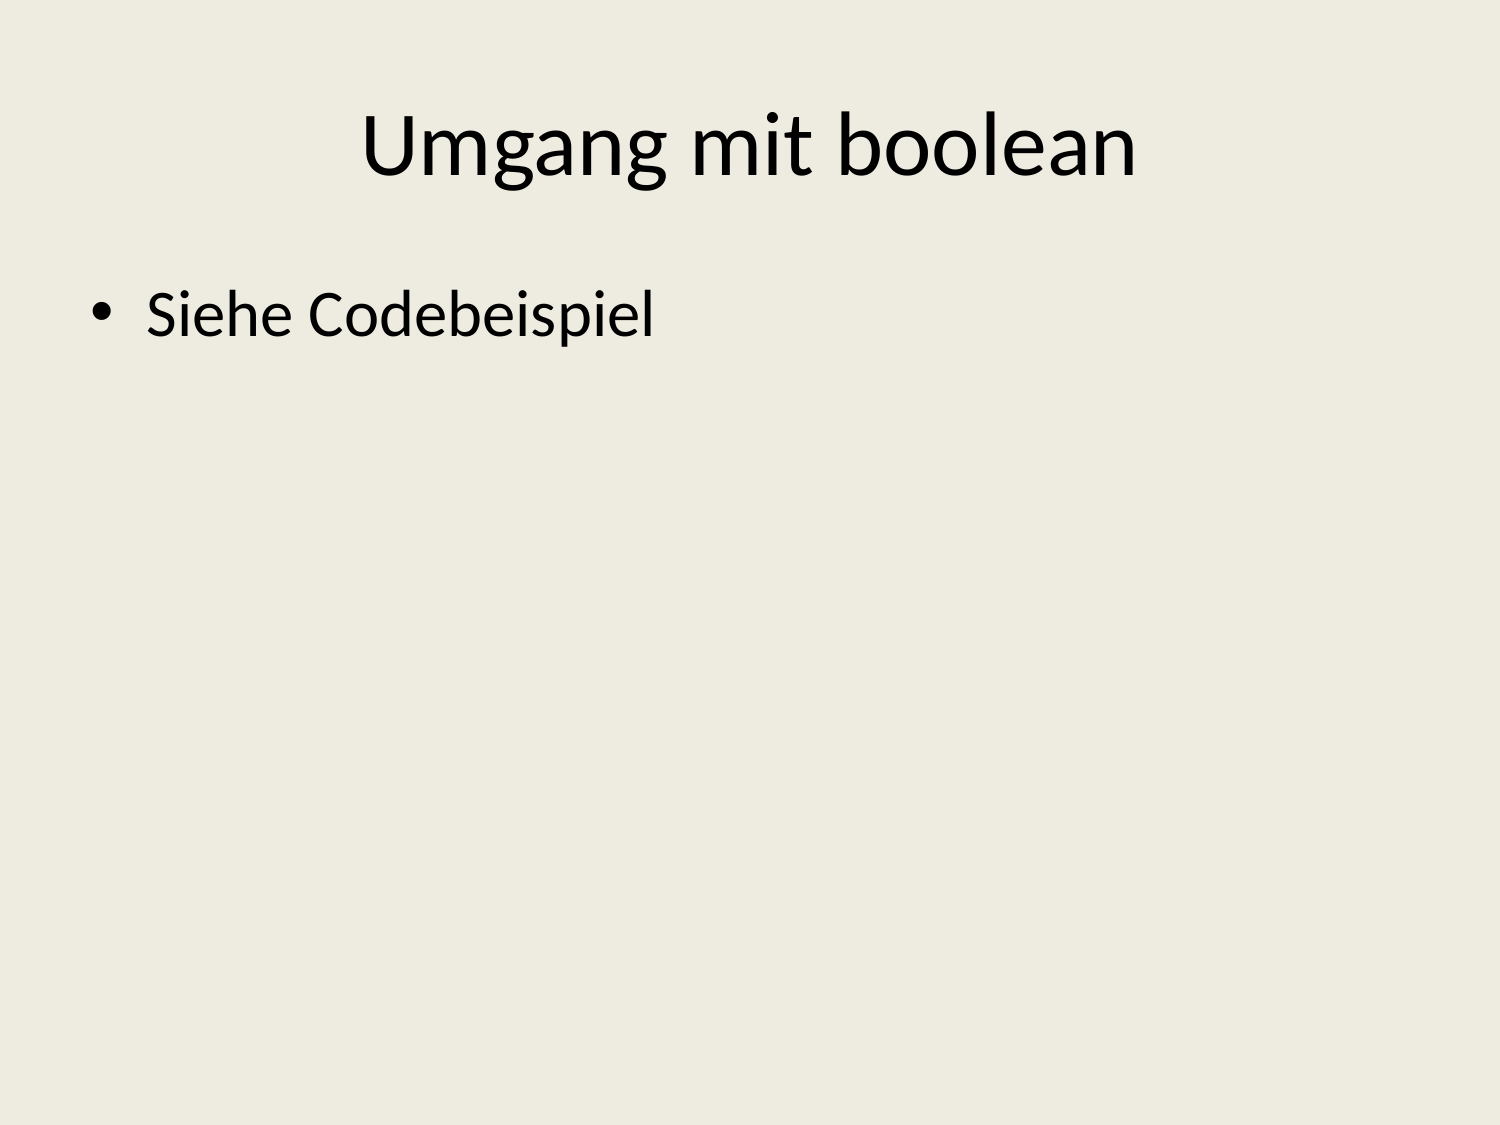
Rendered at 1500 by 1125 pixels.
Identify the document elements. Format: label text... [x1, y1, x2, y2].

list Siehe Codebeispiel [75, 262, 1425, 1005]
title Umgang mit boolean [75, 45, 1425, 233]
